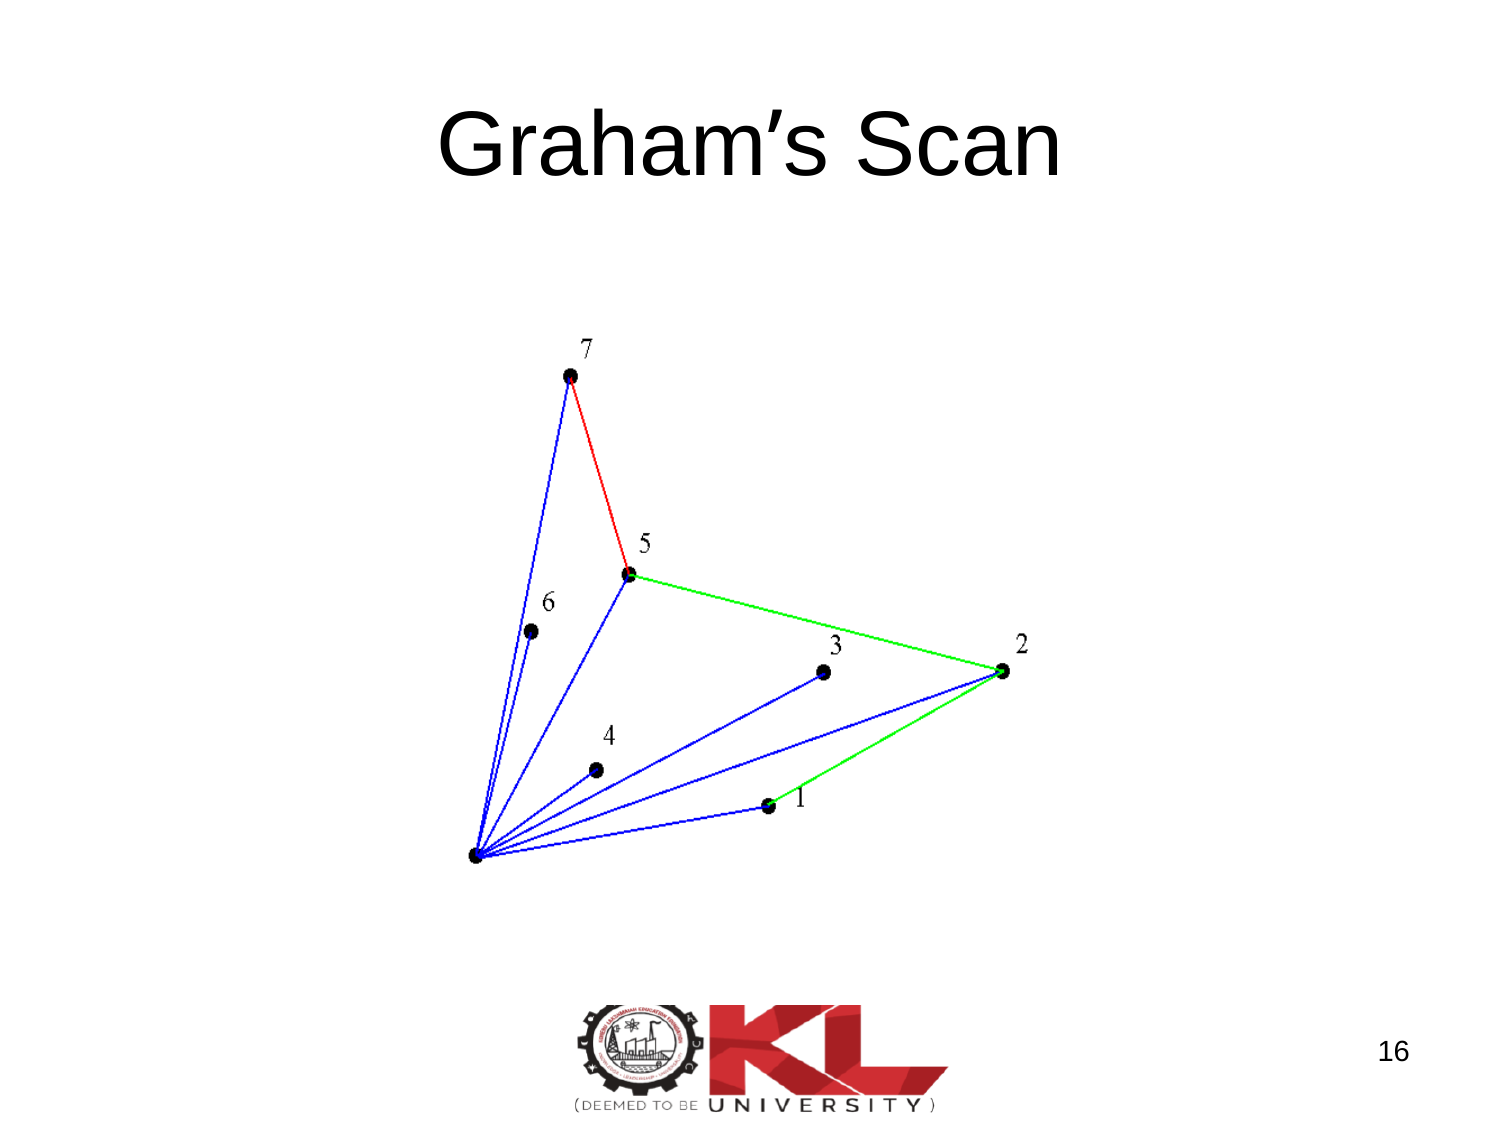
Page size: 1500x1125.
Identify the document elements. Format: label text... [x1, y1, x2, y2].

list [299, 262, 1201, 1006]
slide_number 16 [1074, 1024, 1426, 1103]
title Graham’s Scan [75, 45, 1425, 233]
picture [563, 1006, 951, 1118]
